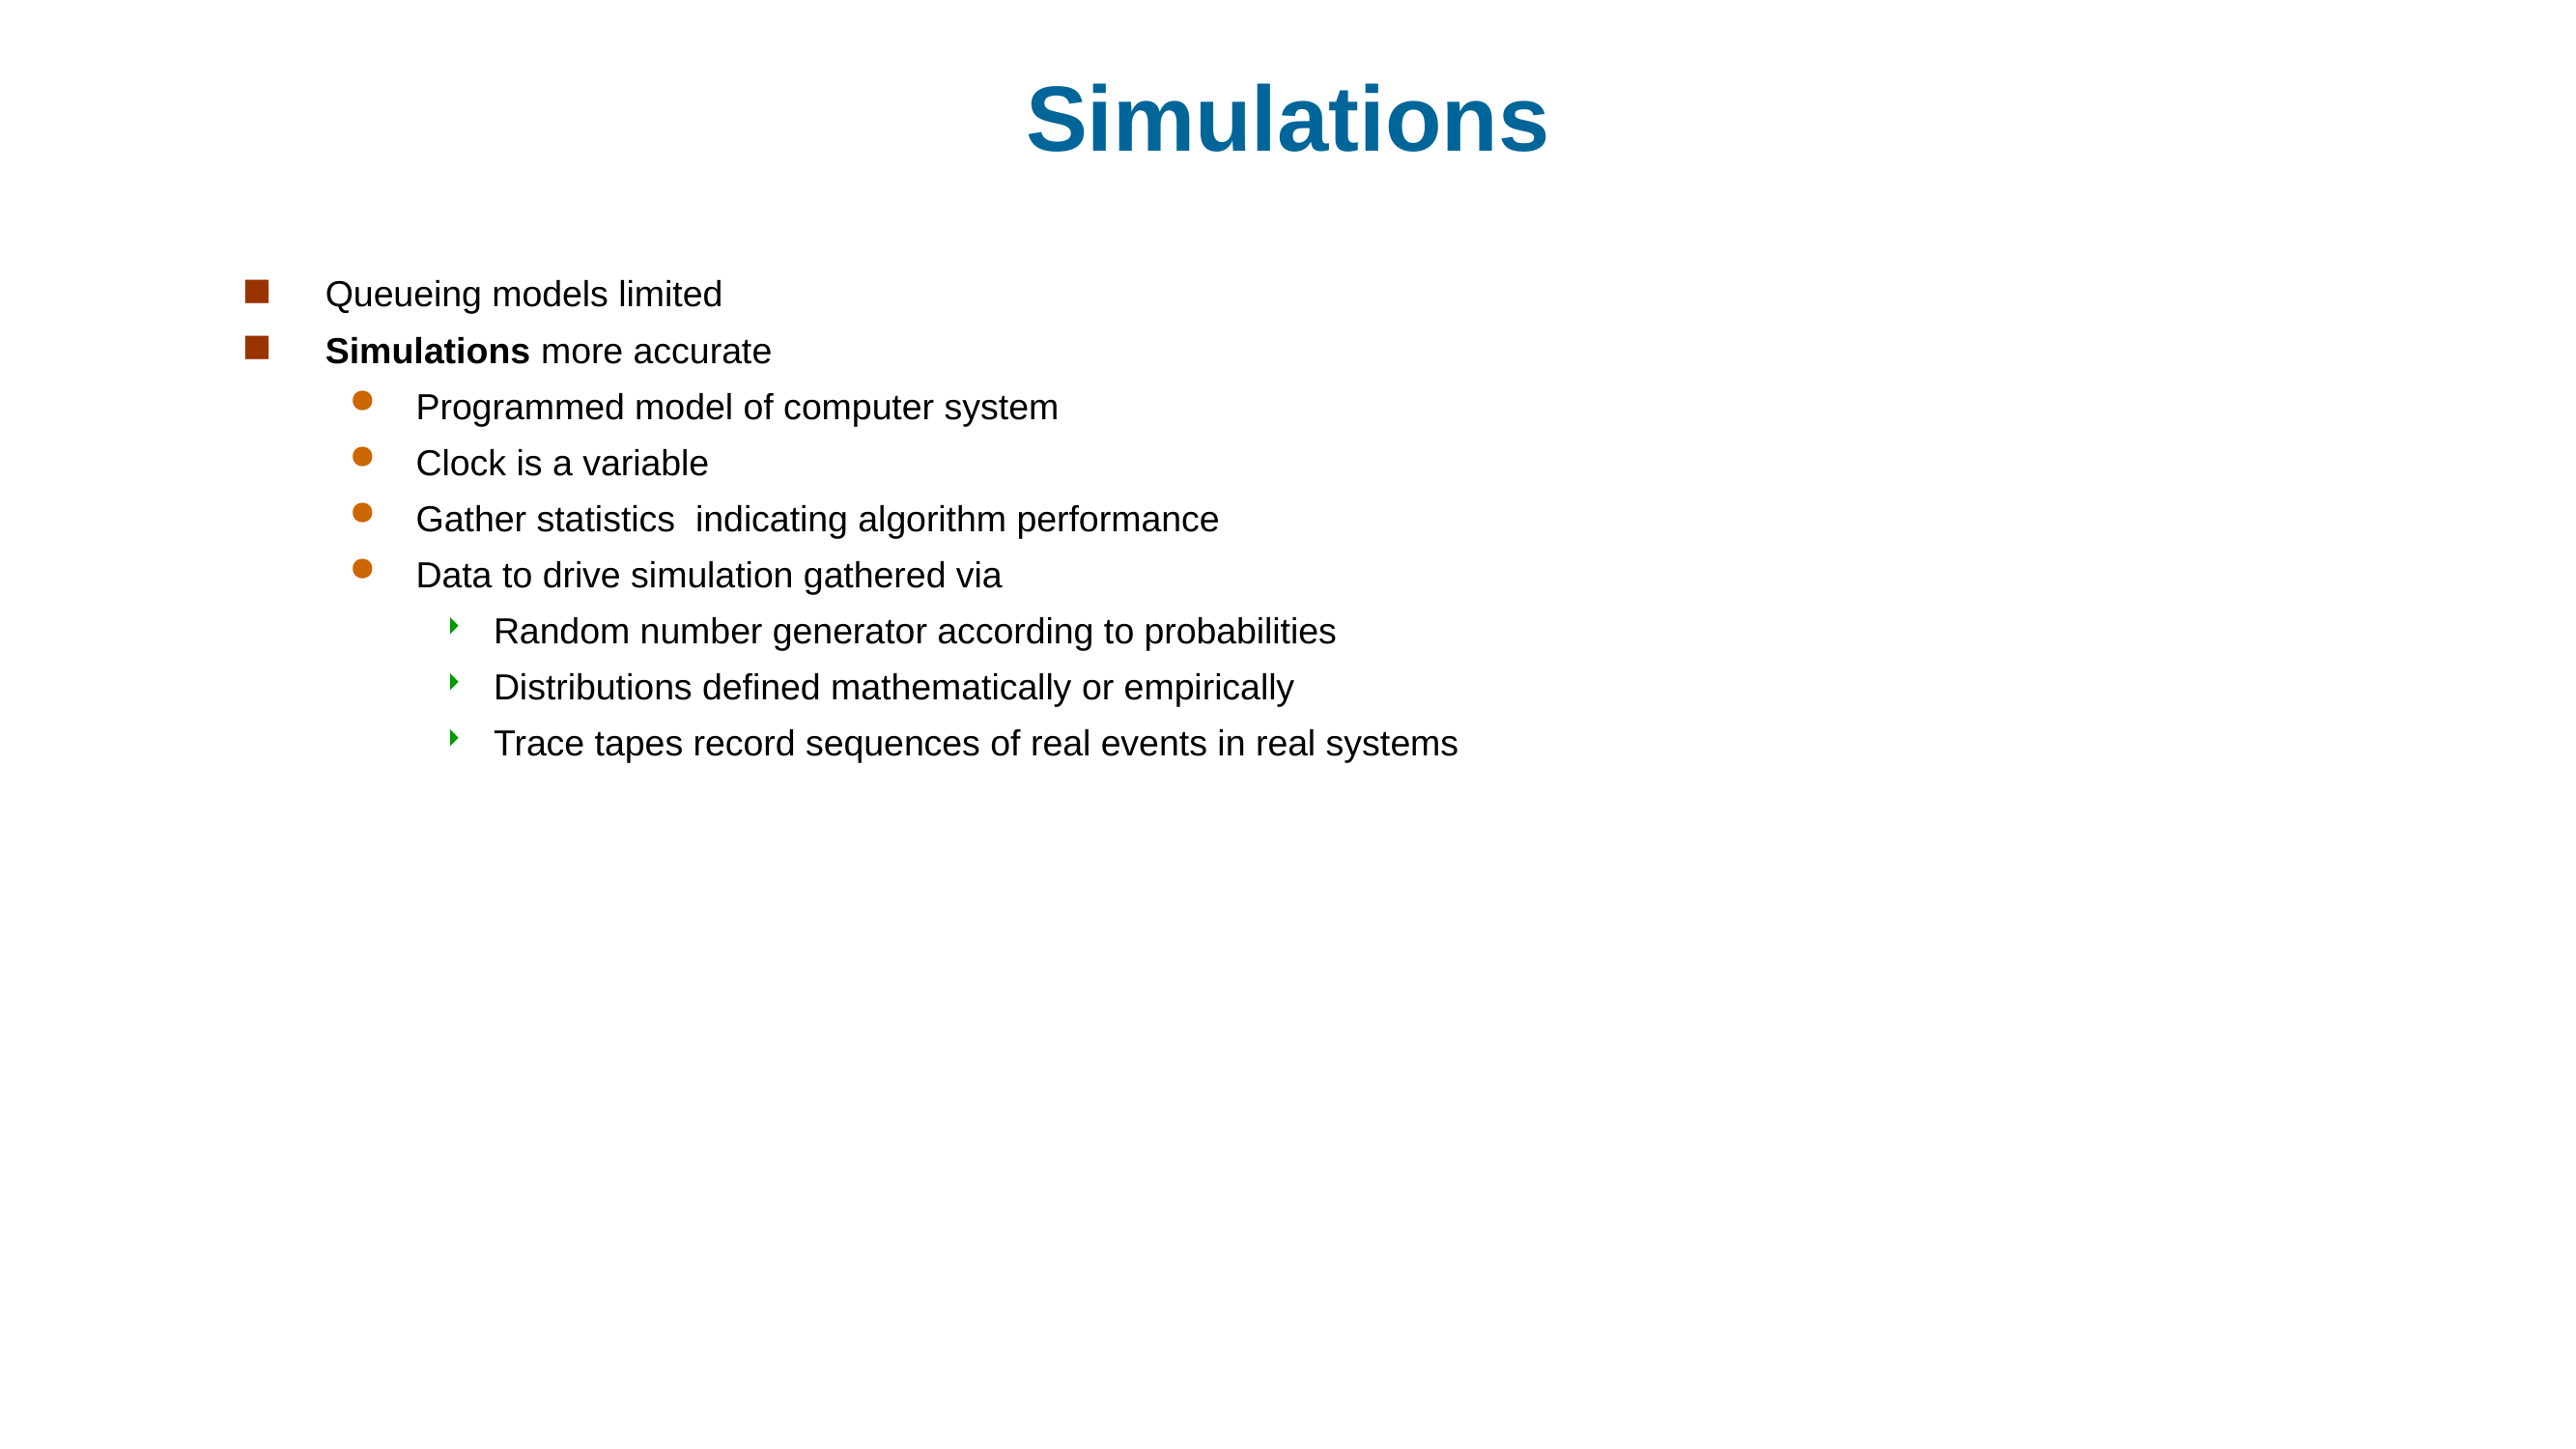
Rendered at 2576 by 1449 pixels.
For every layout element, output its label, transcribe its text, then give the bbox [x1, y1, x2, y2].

title Simulations [128, 58, 2448, 181]
list Queueing models limited Simulations more accurate Programmed model of computer system Clock is a variable Gather statistics indicating algorithm performance Data to drive simulation gathered via Random number generator according to probabilities Distributions defined mathematically or empirically Trace tapes record sequences of real events in real systems [226, 260, 2546, 1218]
